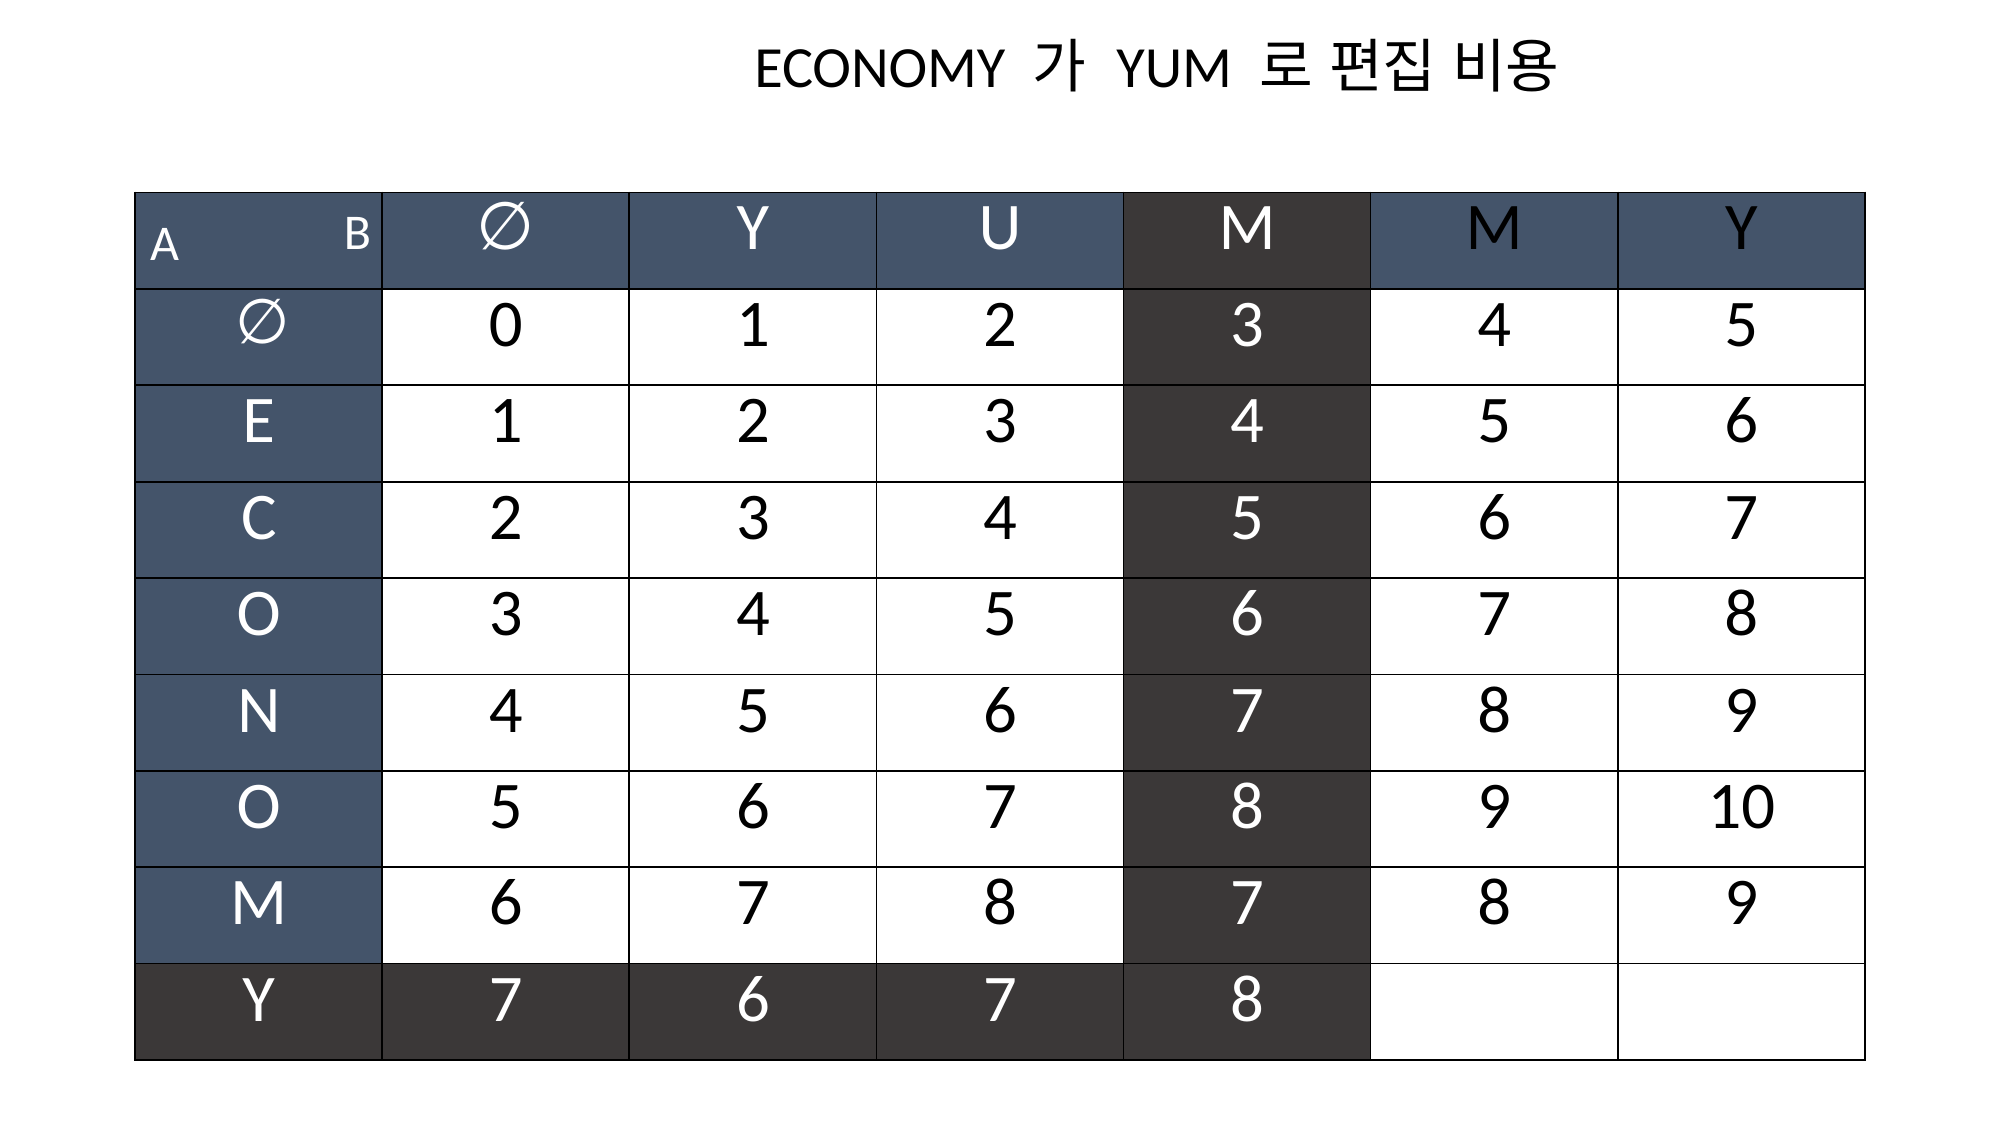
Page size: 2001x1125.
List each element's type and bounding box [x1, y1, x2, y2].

table_cell [1619, 675, 1864, 770]
table_cell [877, 675, 1123, 770]
table_cell [136, 772, 381, 866]
table_cell [630, 868, 876, 963]
table_cell [630, 290, 876, 384]
table_header [877, 193, 1123, 288]
text_box [135, 203, 195, 279]
table_cell [877, 964, 1123, 1059]
table_cell [383, 290, 628, 384]
table_cell [383, 868, 628, 963]
table_cell [877, 290, 1123, 384]
table_cell [136, 964, 381, 1059]
table_header [1371, 193, 1617, 288]
table_header [383, 193, 628, 288]
table_cell [383, 964, 628, 1059]
text_box [739, 21, 1574, 107]
table_cell [1124, 675, 1370, 770]
table_cell [1124, 290, 1370, 384]
table_cell [630, 675, 876, 770]
table_cell [877, 868, 1123, 963]
table_cell [136, 868, 381, 963]
table_cell [630, 483, 876, 577]
table_header [136, 193, 381, 288]
table_cell [1371, 675, 1617, 770]
table_cell [1619, 483, 1864, 577]
table_cell [877, 386, 1123, 481]
table_cell [1371, 964, 1617, 1059]
table_cell [1371, 483, 1617, 577]
table_cell [1124, 579, 1370, 674]
table_cell [1371, 290, 1617, 384]
table_cell [877, 772, 1123, 866]
table_cell [630, 386, 876, 481]
table_cell [1619, 964, 1864, 1059]
table_cell [630, 772, 876, 866]
table_cell [383, 483, 628, 577]
table_cell [136, 579, 381, 674]
table_header [630, 193, 876, 288]
table_cell [1619, 868, 1864, 963]
table_cell [136, 675, 381, 770]
table_cell [1124, 964, 1370, 1059]
table_cell [1124, 386, 1370, 481]
text_box [329, 192, 386, 268]
table_cell [1371, 868, 1617, 963]
table_cell [1619, 386, 1864, 481]
table_cell [877, 579, 1123, 674]
table_cell [1124, 483, 1370, 577]
table_cell [136, 483, 381, 577]
table_cell [136, 386, 381, 481]
table_cell [1124, 868, 1370, 963]
table_header [1619, 193, 1864, 288]
table_cell [877, 483, 1123, 577]
table_cell [1371, 579, 1617, 674]
table_cell [1619, 579, 1864, 674]
table_cell [1371, 772, 1617, 866]
table_cell [1619, 772, 1864, 866]
table_cell [1619, 290, 1864, 384]
table_cell [630, 964, 876, 1059]
table_cell [630, 579, 876, 674]
table_cell [1371, 386, 1617, 481]
table_cell [383, 772, 628, 866]
table_cell [383, 386, 628, 481]
table_cell [383, 579, 628, 674]
table_cell [136, 290, 381, 384]
table_cell [383, 675, 628, 770]
table_cell [1124, 772, 1370, 866]
table_header [1124, 193, 1370, 288]
